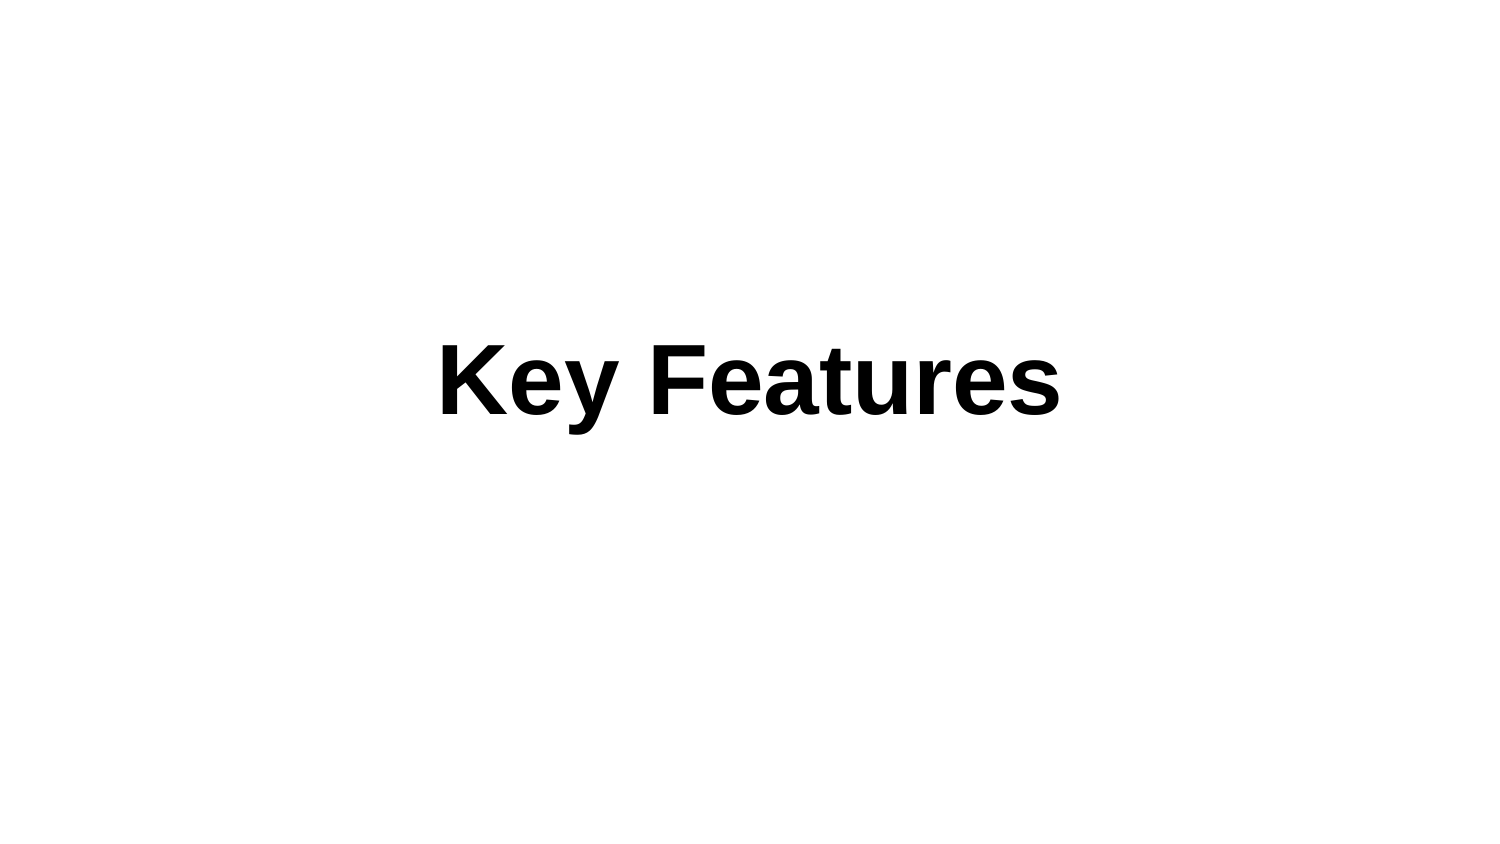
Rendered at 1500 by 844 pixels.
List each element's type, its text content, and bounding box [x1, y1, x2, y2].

title Key Features [112, 259, 1388, 450]
